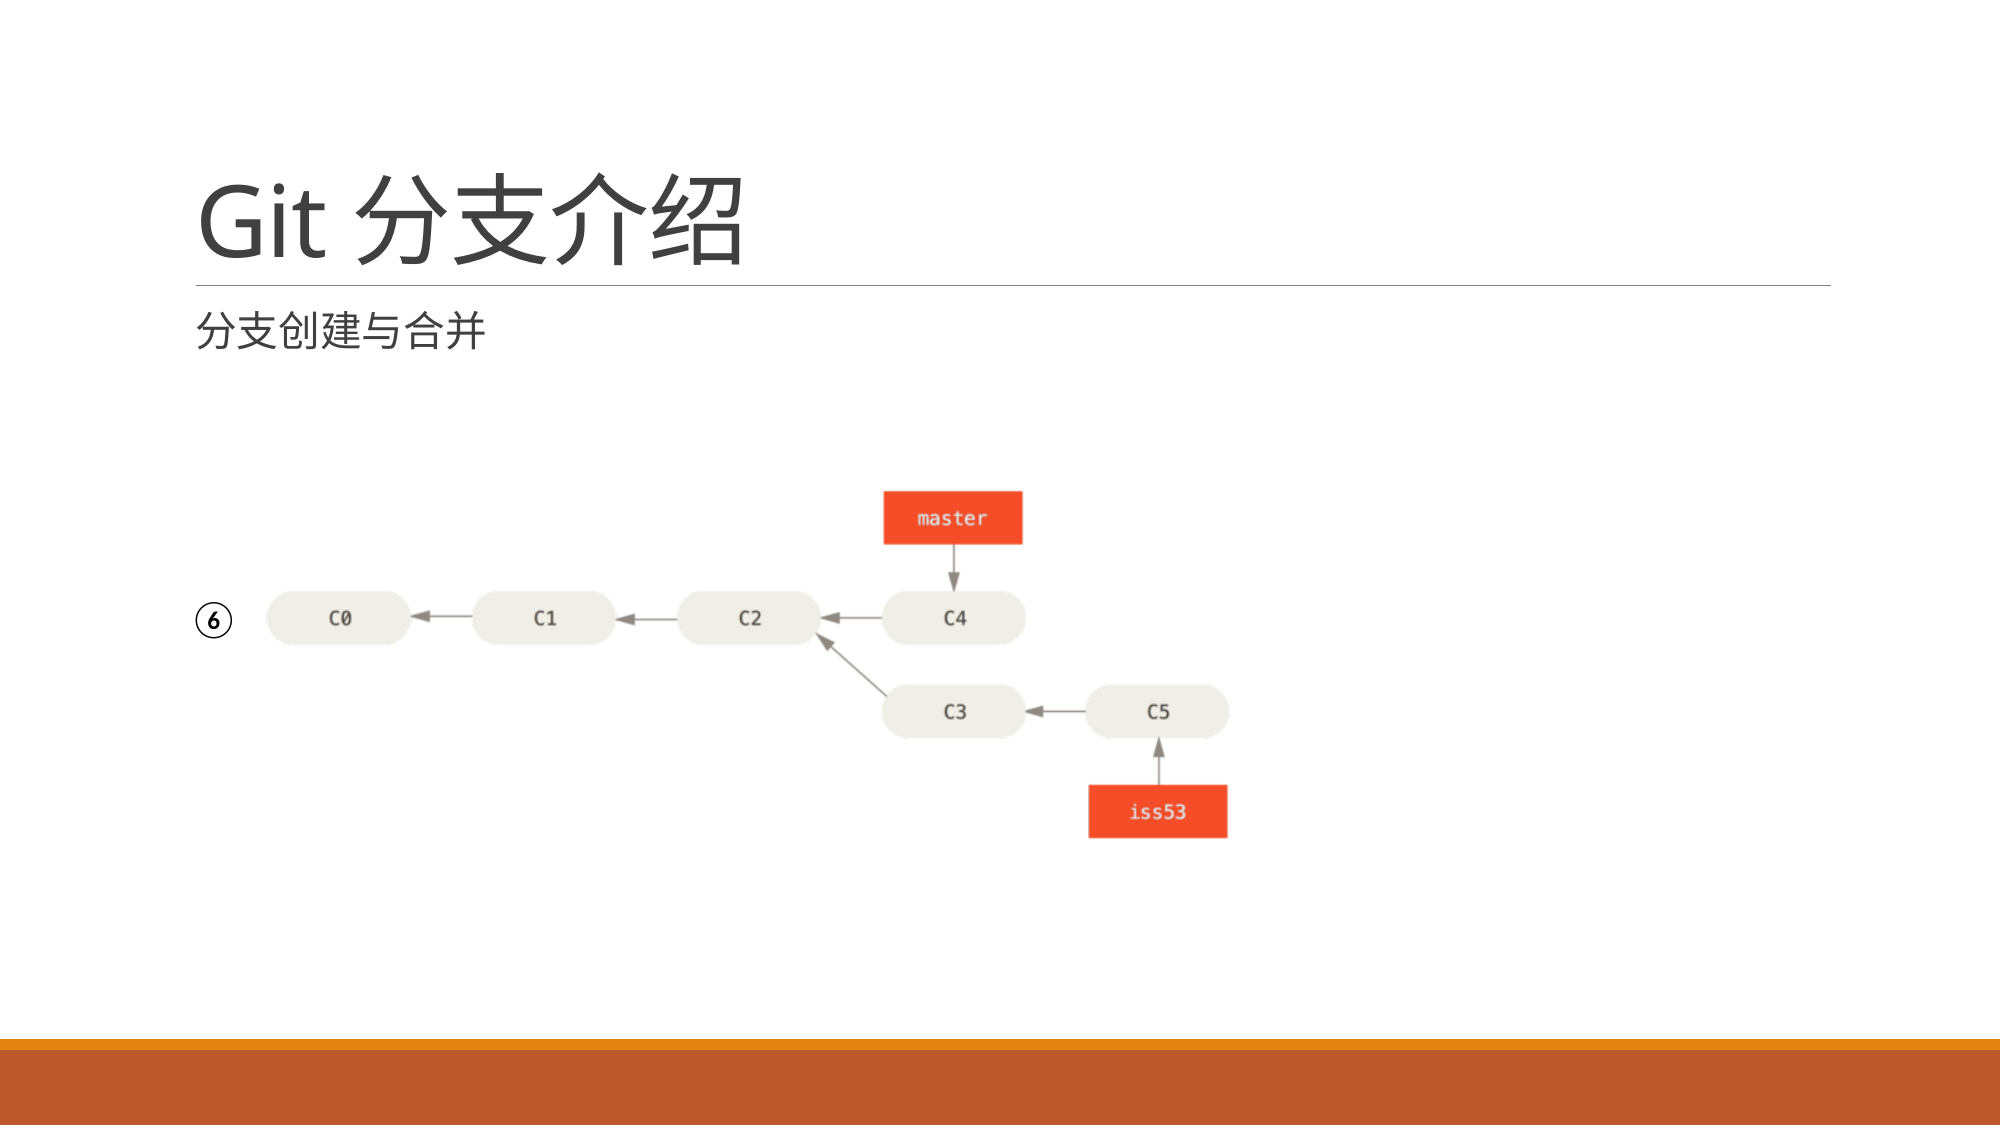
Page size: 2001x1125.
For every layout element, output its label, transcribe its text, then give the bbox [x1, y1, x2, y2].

text_box ⑥ [174, 587, 244, 647]
picture [247, 379, 1248, 857]
title Git分支介绍 [180, 47, 1830, 285]
list 分支创建与合并 [180, 302, 1830, 963]
